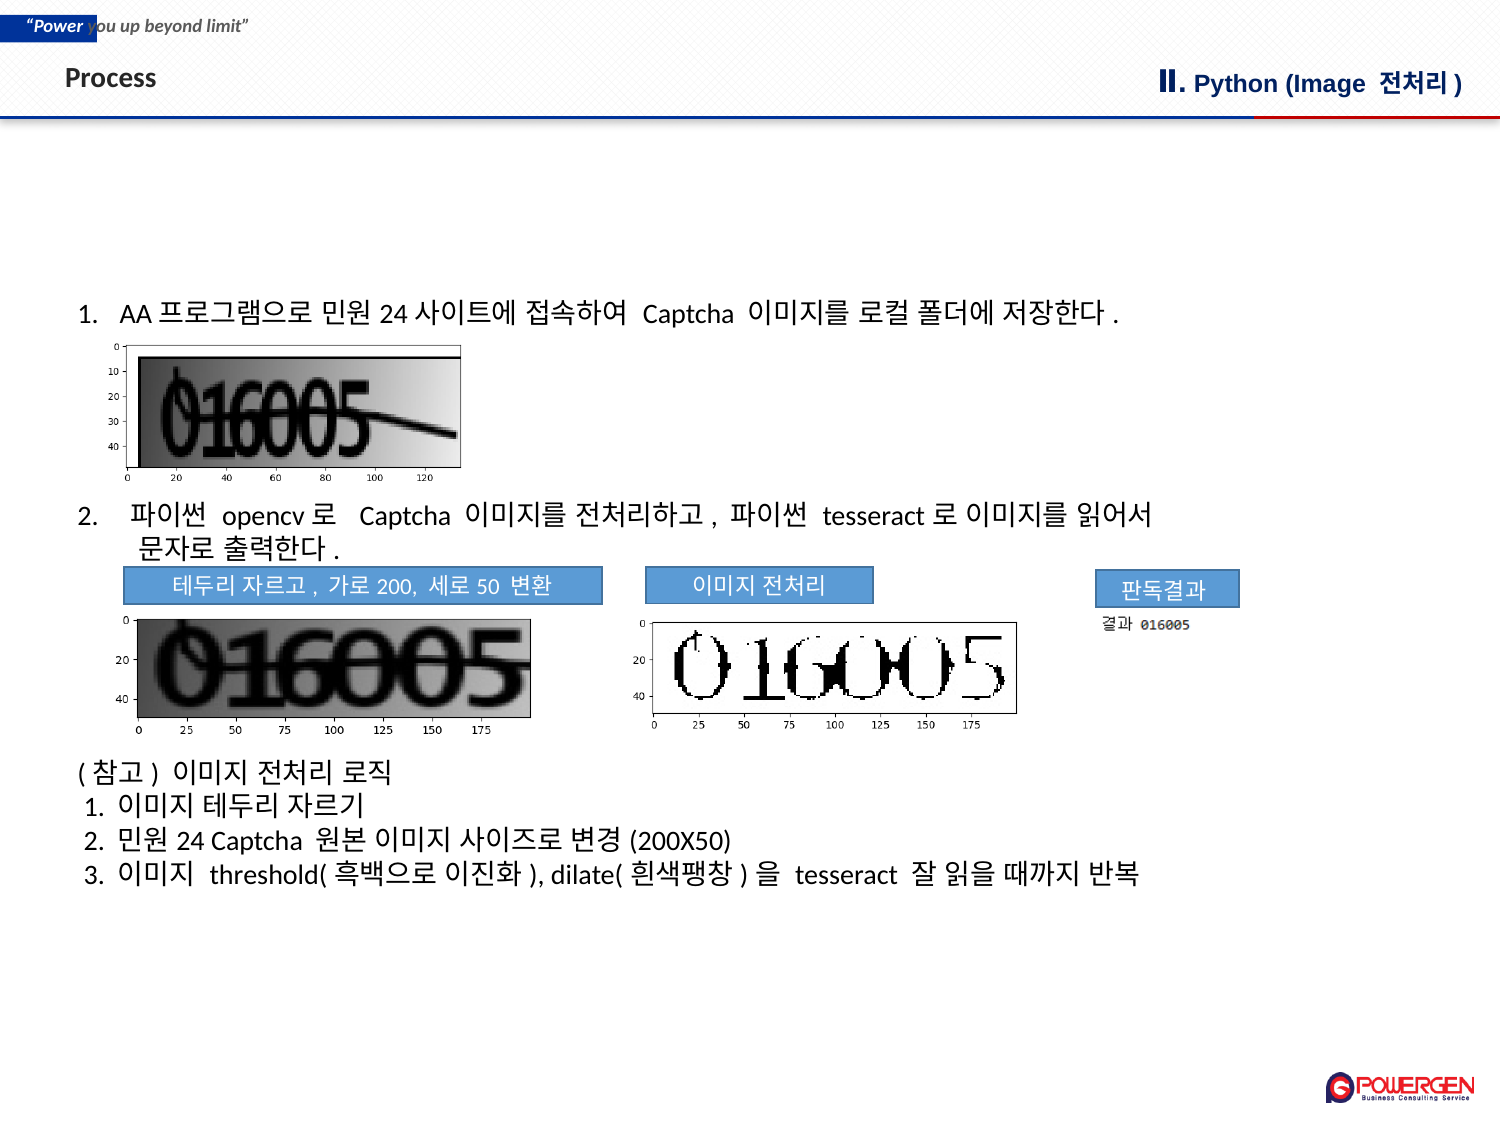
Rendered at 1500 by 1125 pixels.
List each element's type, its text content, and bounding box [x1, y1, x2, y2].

picture [1096, 612, 1196, 639]
title Process [28, 43, 1253, 109]
text_box 판독결과 [1095, 569, 1240, 608]
picture [1326, 1072, 1474, 1103]
picture [107, 608, 535, 744]
picture [100, 335, 471, 485]
picture [620, 604, 1029, 742]
text_box AA프로그램으로 민원24사이트에 접속하여 Captcha 이미지를 로컬 폴더에 저장한다. 2. 파이썬 opencv로 Captcha 이미지를 전처리하고, 파이썬 tesseract로 이미지를 읽어서 문자로 출력한다. [62, 287, 1437, 573]
text_box 이미지 전처리 [645, 566, 874, 604]
text_box 테두리 자르고, 가로200, 세로50 변환 [123, 566, 603, 605]
text_box Ⅱ. Python (Image 전처리) [1253, 57, 1474, 102]
text_box (참고) 이미지 전처리 로직 1. 이미지 테두리 자르기 2. 민원24 Captcha 원본 이미지 사이즈로 변경(200X50) 3. 이미지 threshold(흑백으로 이진화), dilate(흰색팽창)을 tesseract 잘 읽을 때까지 반복 [62, 747, 1231, 898]
